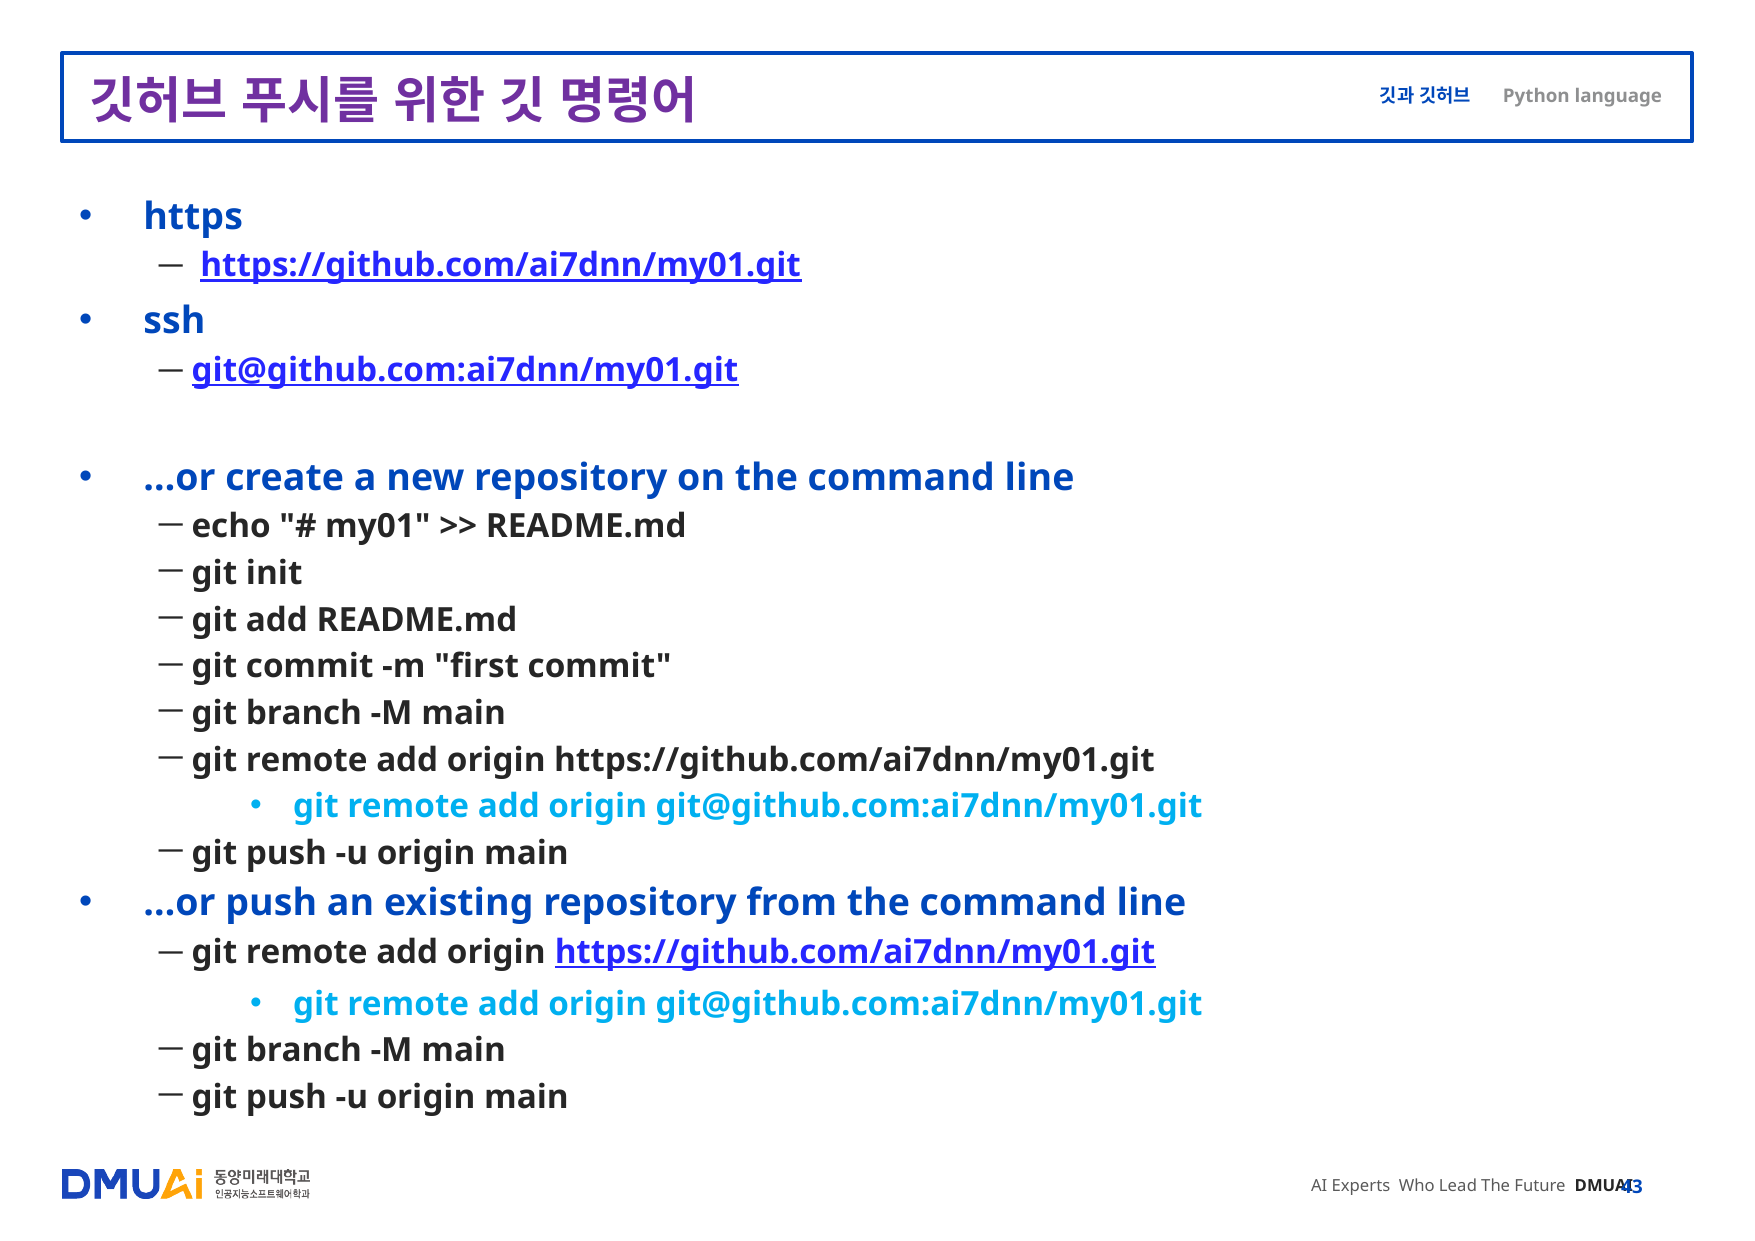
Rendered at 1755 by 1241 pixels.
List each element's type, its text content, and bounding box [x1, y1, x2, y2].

list https https://github.com/ai7dnn/my01.git ssh git@github.com:ai7dnn/my01.git …or create a new repository on the command line echo "# my01" >> README.md git init git add README.md git commit -m "first commit" git branch -M main git remote add origin https://github.com/ai7dnn/my01.git git remote add origin git@github.com:ai7dnn/my01.git git push -u origin main …or push an existing repository from the command line git remote add origin https://github.com/ai7dnn/my01.git git remote add origin git@github.com:ai7dnn/my01.git git branch -M main git push -u origin main [62, 183, 1681, 1140]
title 깃허브 푸시를 위한 깃 명령어 [72, 69, 1055, 128]
picture [62, 1169, 310, 1199]
